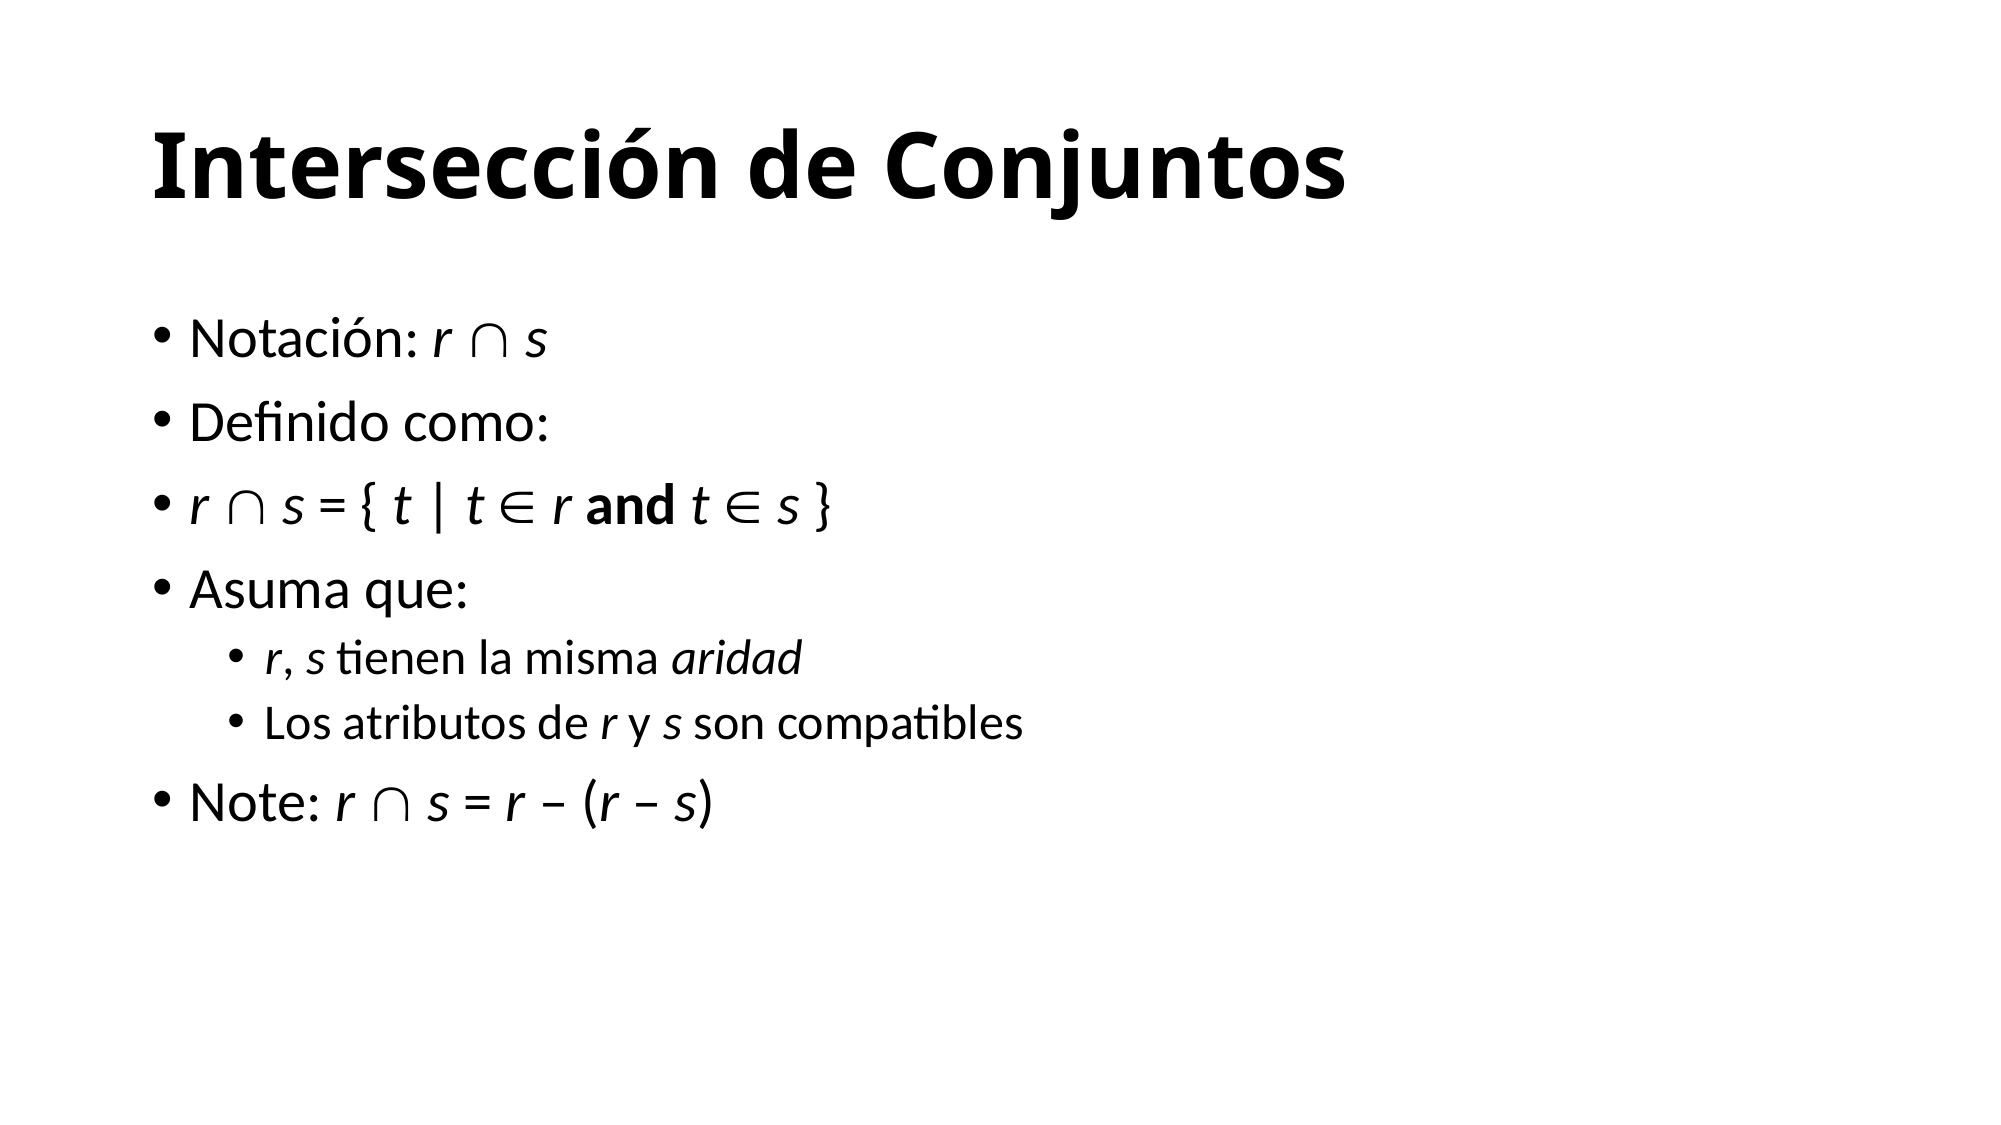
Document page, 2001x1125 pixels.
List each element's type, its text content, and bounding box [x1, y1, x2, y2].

list Notación: r  s Definido como: r  s = { t | t  r and t  s } Asuma que: r, s tienen la misma aridad Los atributos de r y s son compatibles Note: r  s = r – (r – s) [137, 299, 1863, 1014]
title Intersección de Conjuntos [137, 59, 1863, 278]
